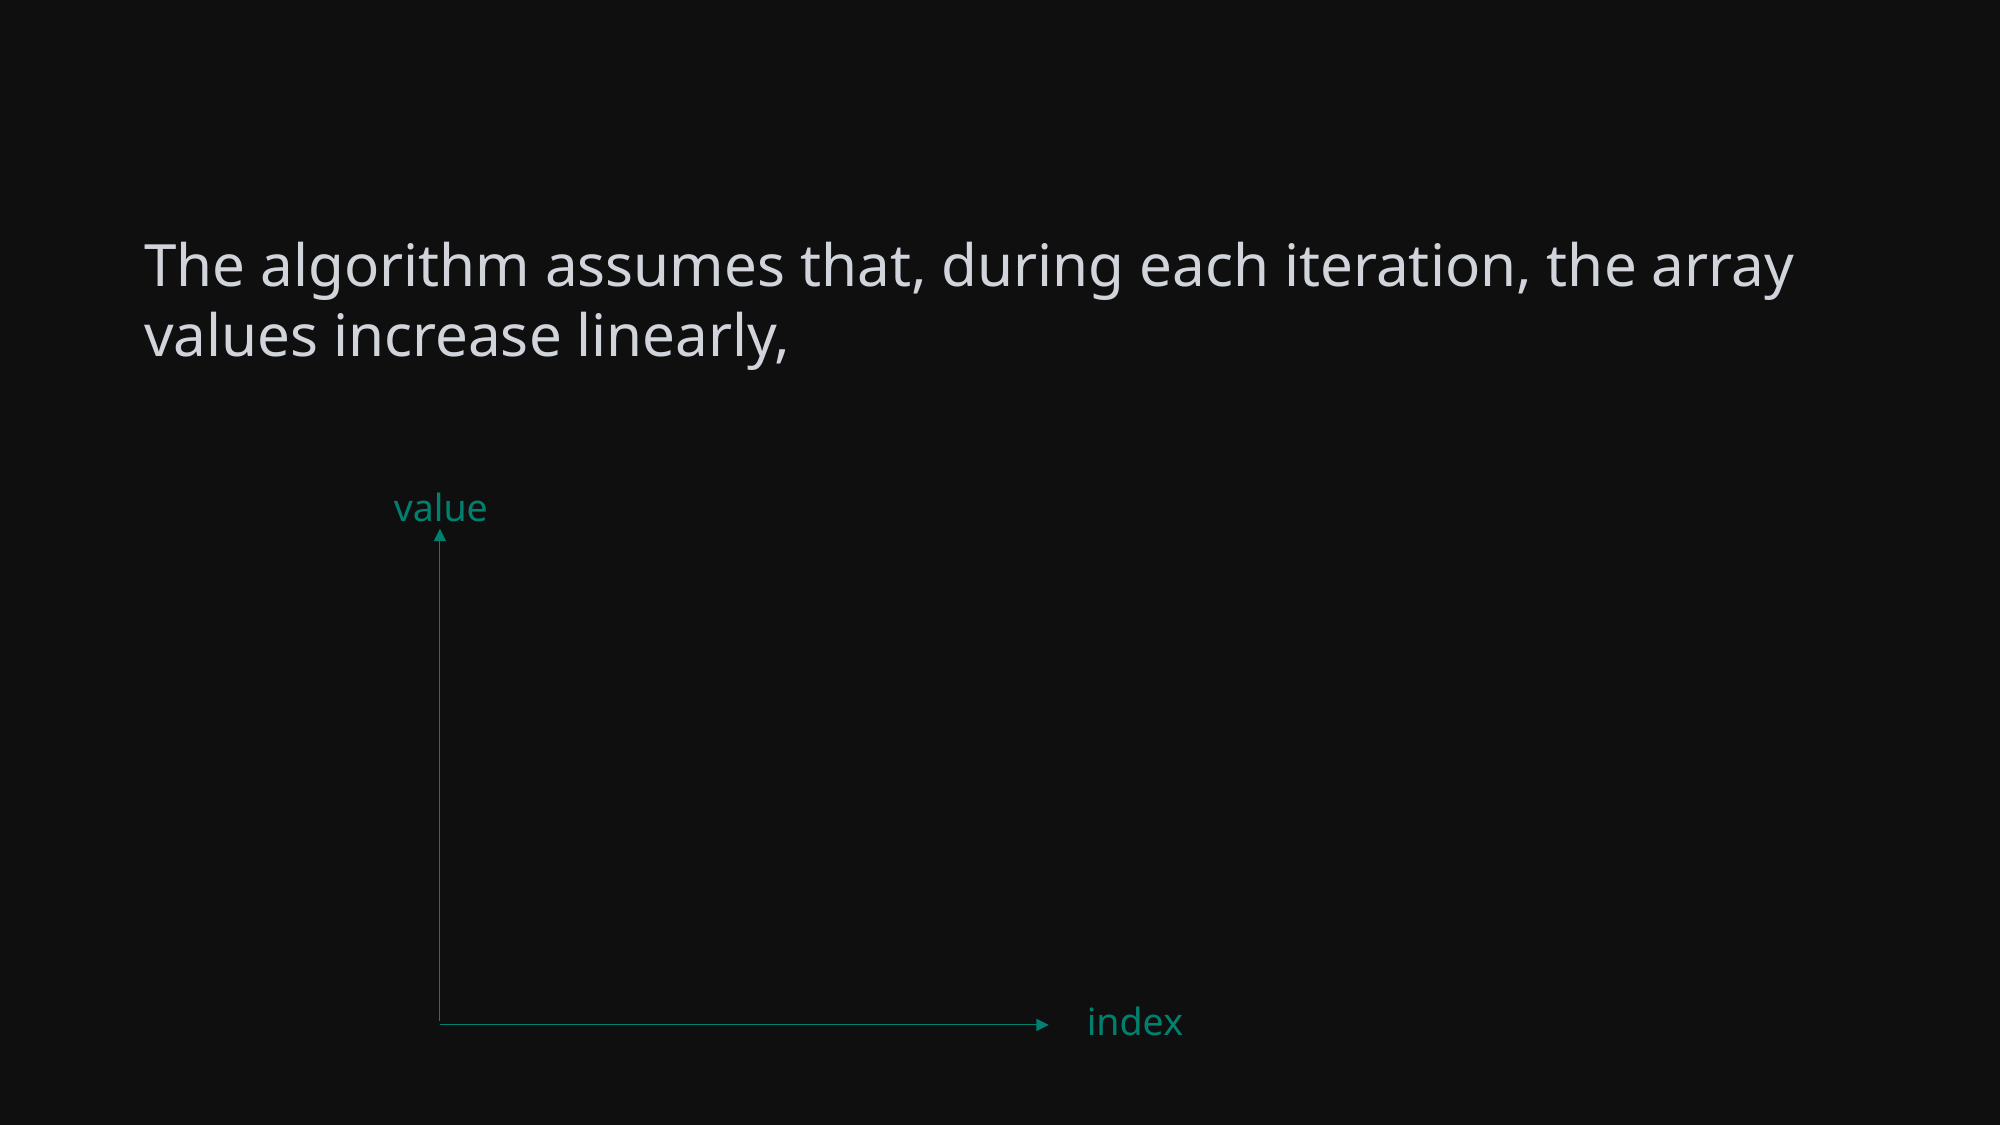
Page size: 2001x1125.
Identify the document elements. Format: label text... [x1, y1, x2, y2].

text_box value [378, 476, 509, 536]
text_box index [1072, 990, 1203, 1051]
text_box The algorithm assumes that, during each iteration, the array values increase linearly, forming a straight line between the leftmost element A[l] and the rightmost element A[r]. [129, 220, 1871, 445]
